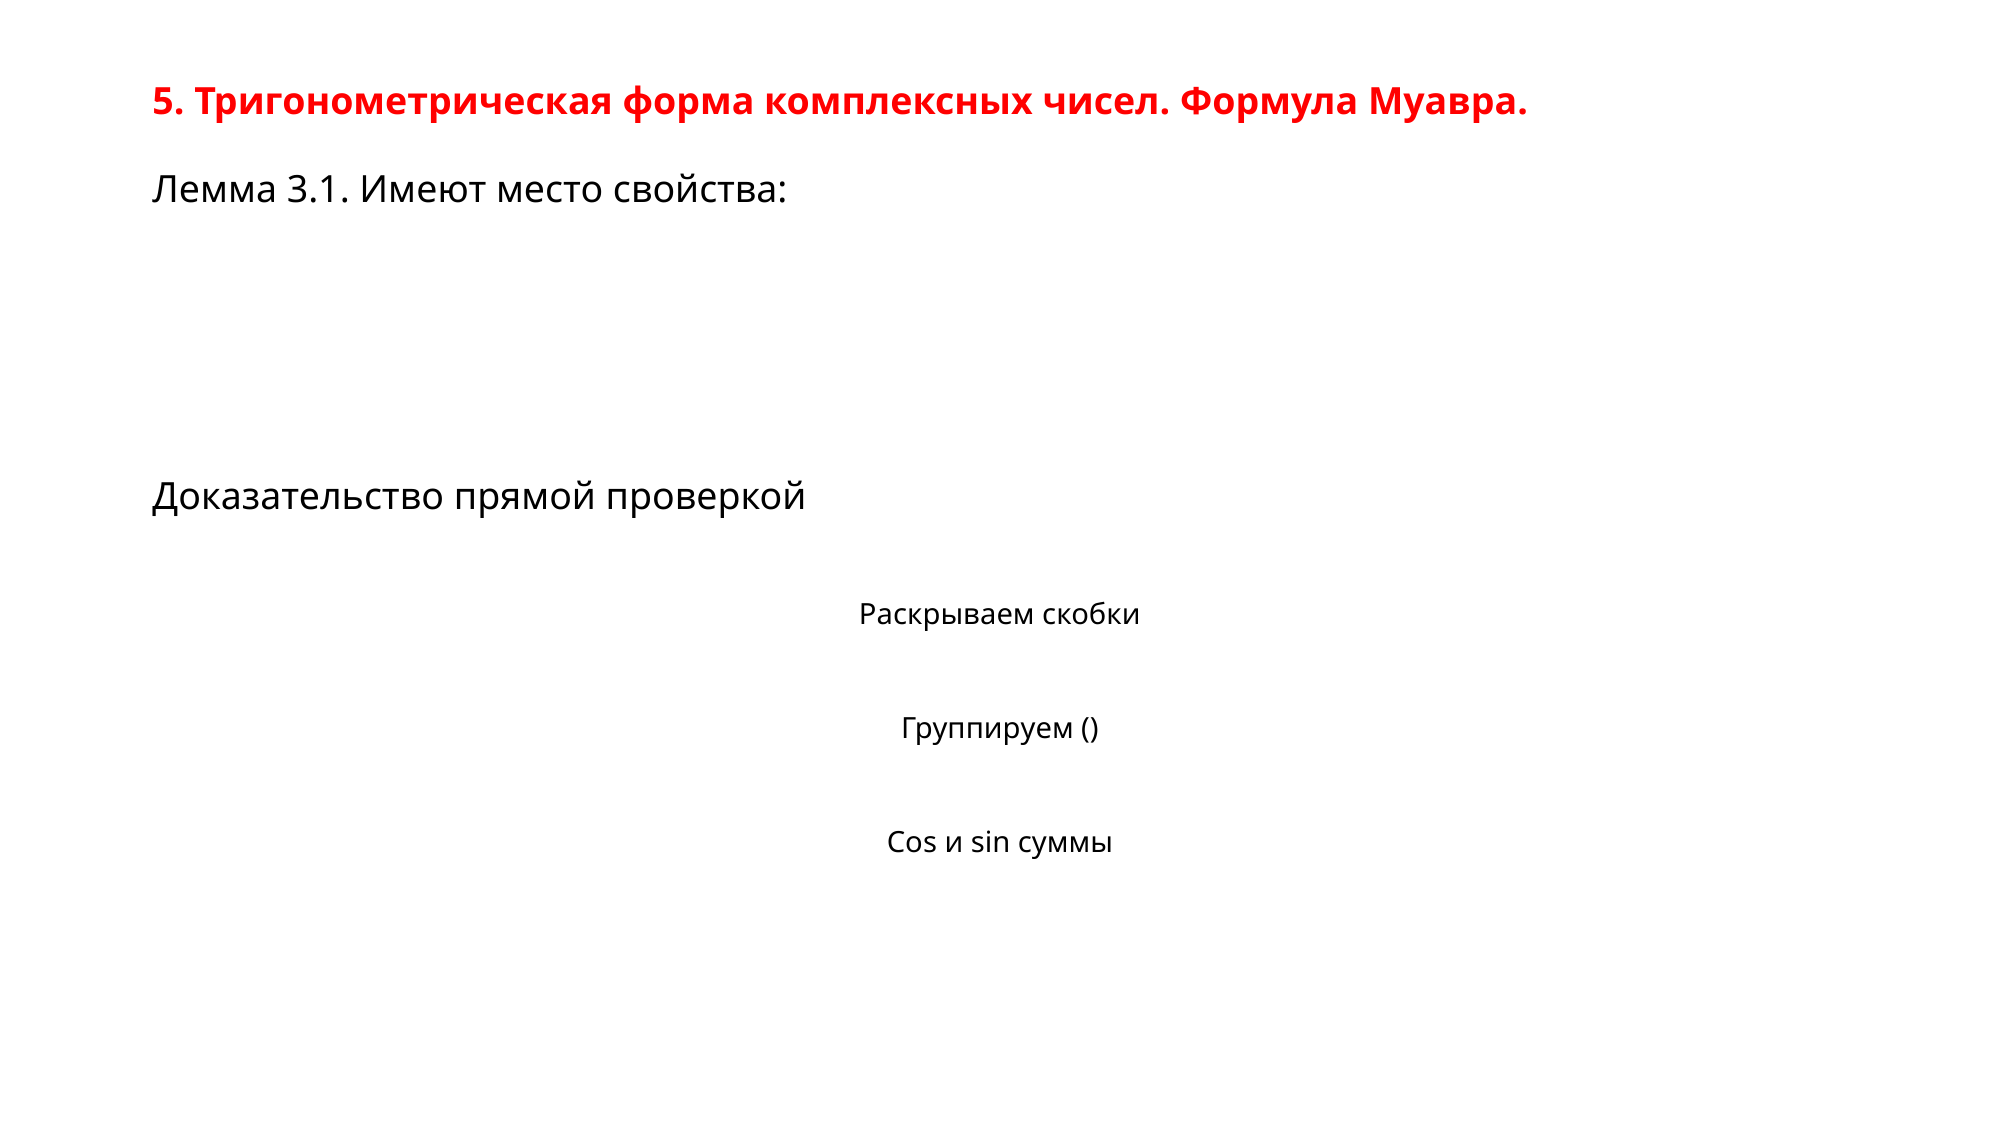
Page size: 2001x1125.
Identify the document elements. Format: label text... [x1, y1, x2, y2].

title 5. Тригонометрическая форма комплексных чисел. Формула Муавра. [137, 65, 1863, 141]
